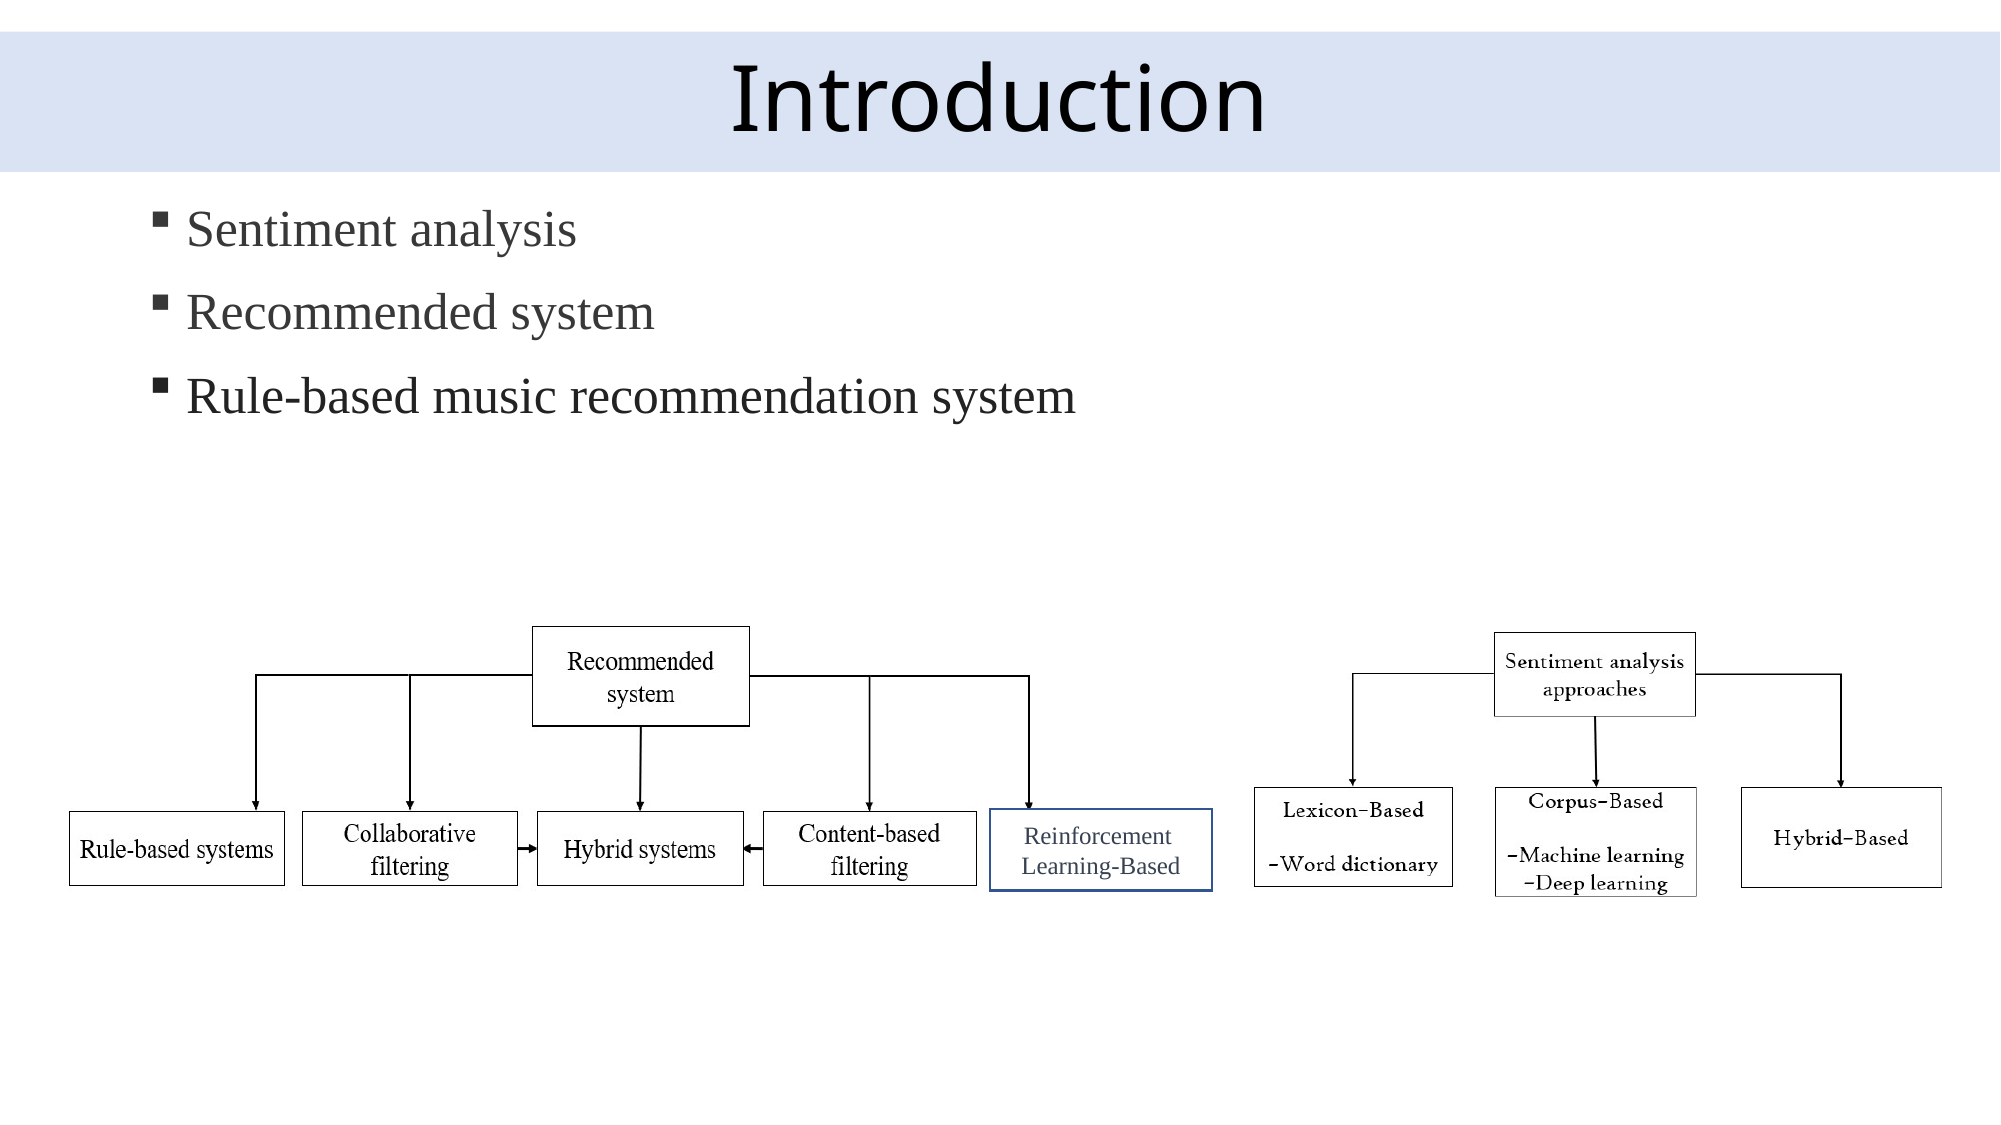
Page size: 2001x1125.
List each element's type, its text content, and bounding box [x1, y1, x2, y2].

title Introduction [0, 31, 2000, 172]
picture [60, 623, 1213, 891]
list Sentiment analysis Recommended system Rule-based music recommendation system [133, 187, 1867, 1078]
picture [1242, 623, 1955, 897]
